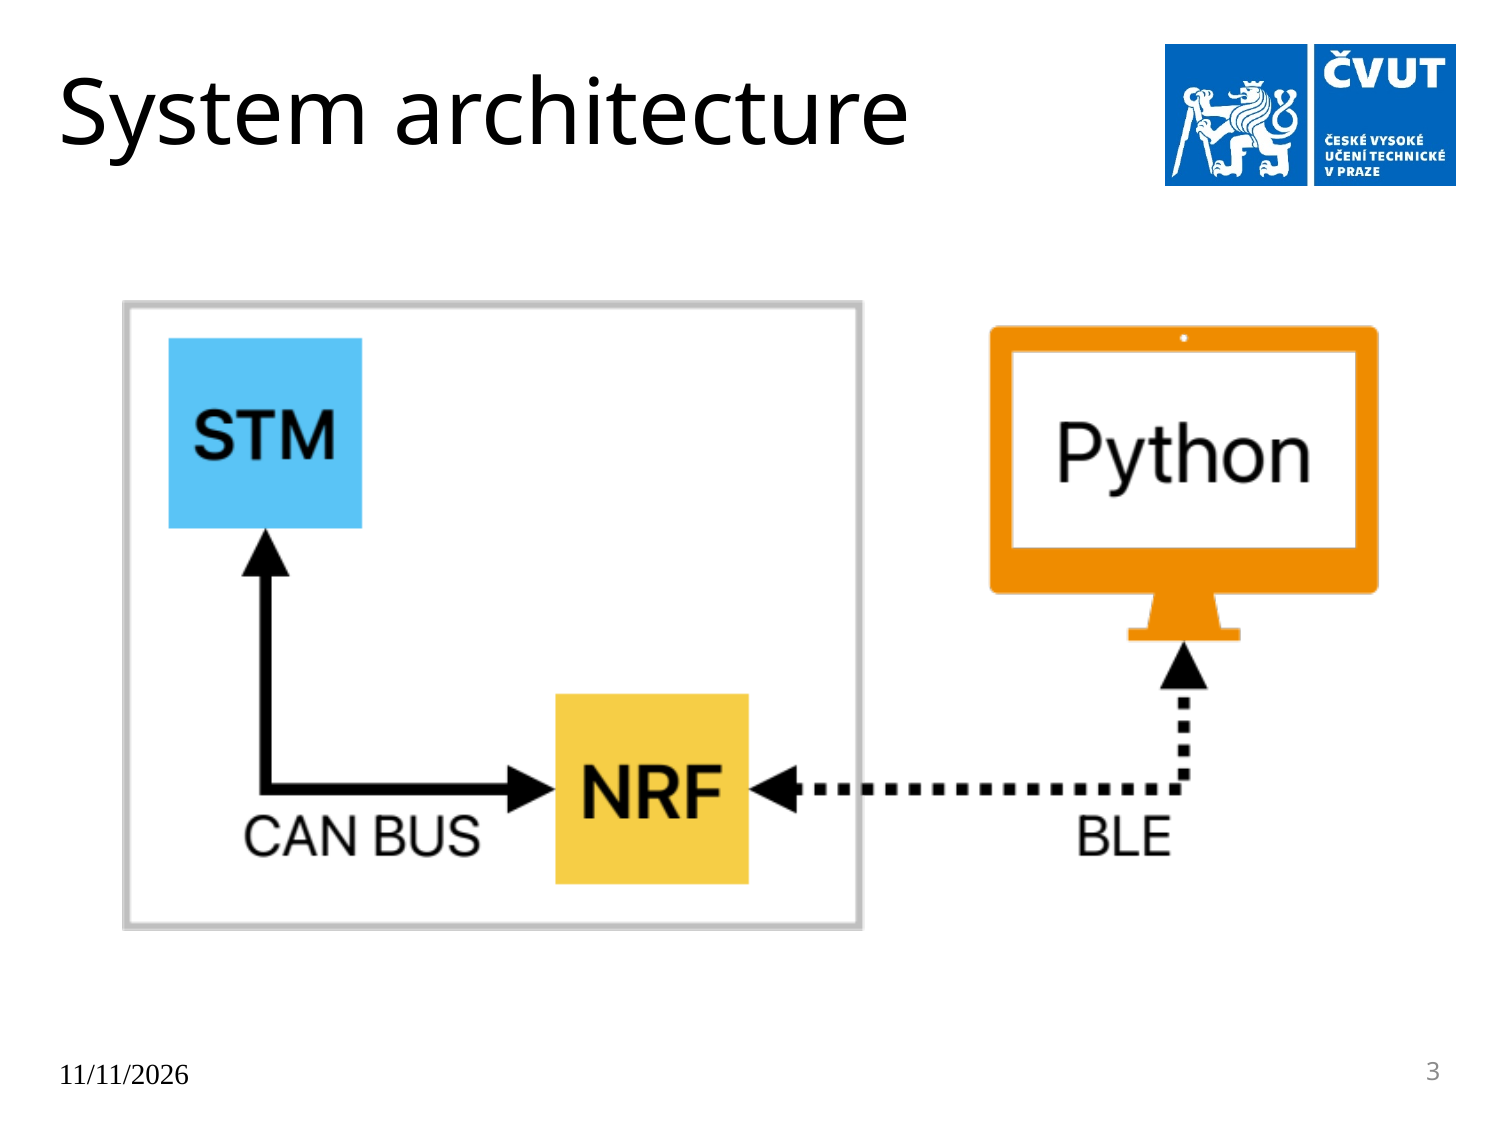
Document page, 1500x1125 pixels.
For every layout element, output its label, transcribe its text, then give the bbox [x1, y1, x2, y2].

picture [1165, 44, 1456, 186]
title System architecture [44, 44, 1165, 186]
picture [35, 214, 1464, 1015]
slide_number 3 [1118, 1042, 1456, 1103]
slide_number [44, 1042, 382, 1103]
